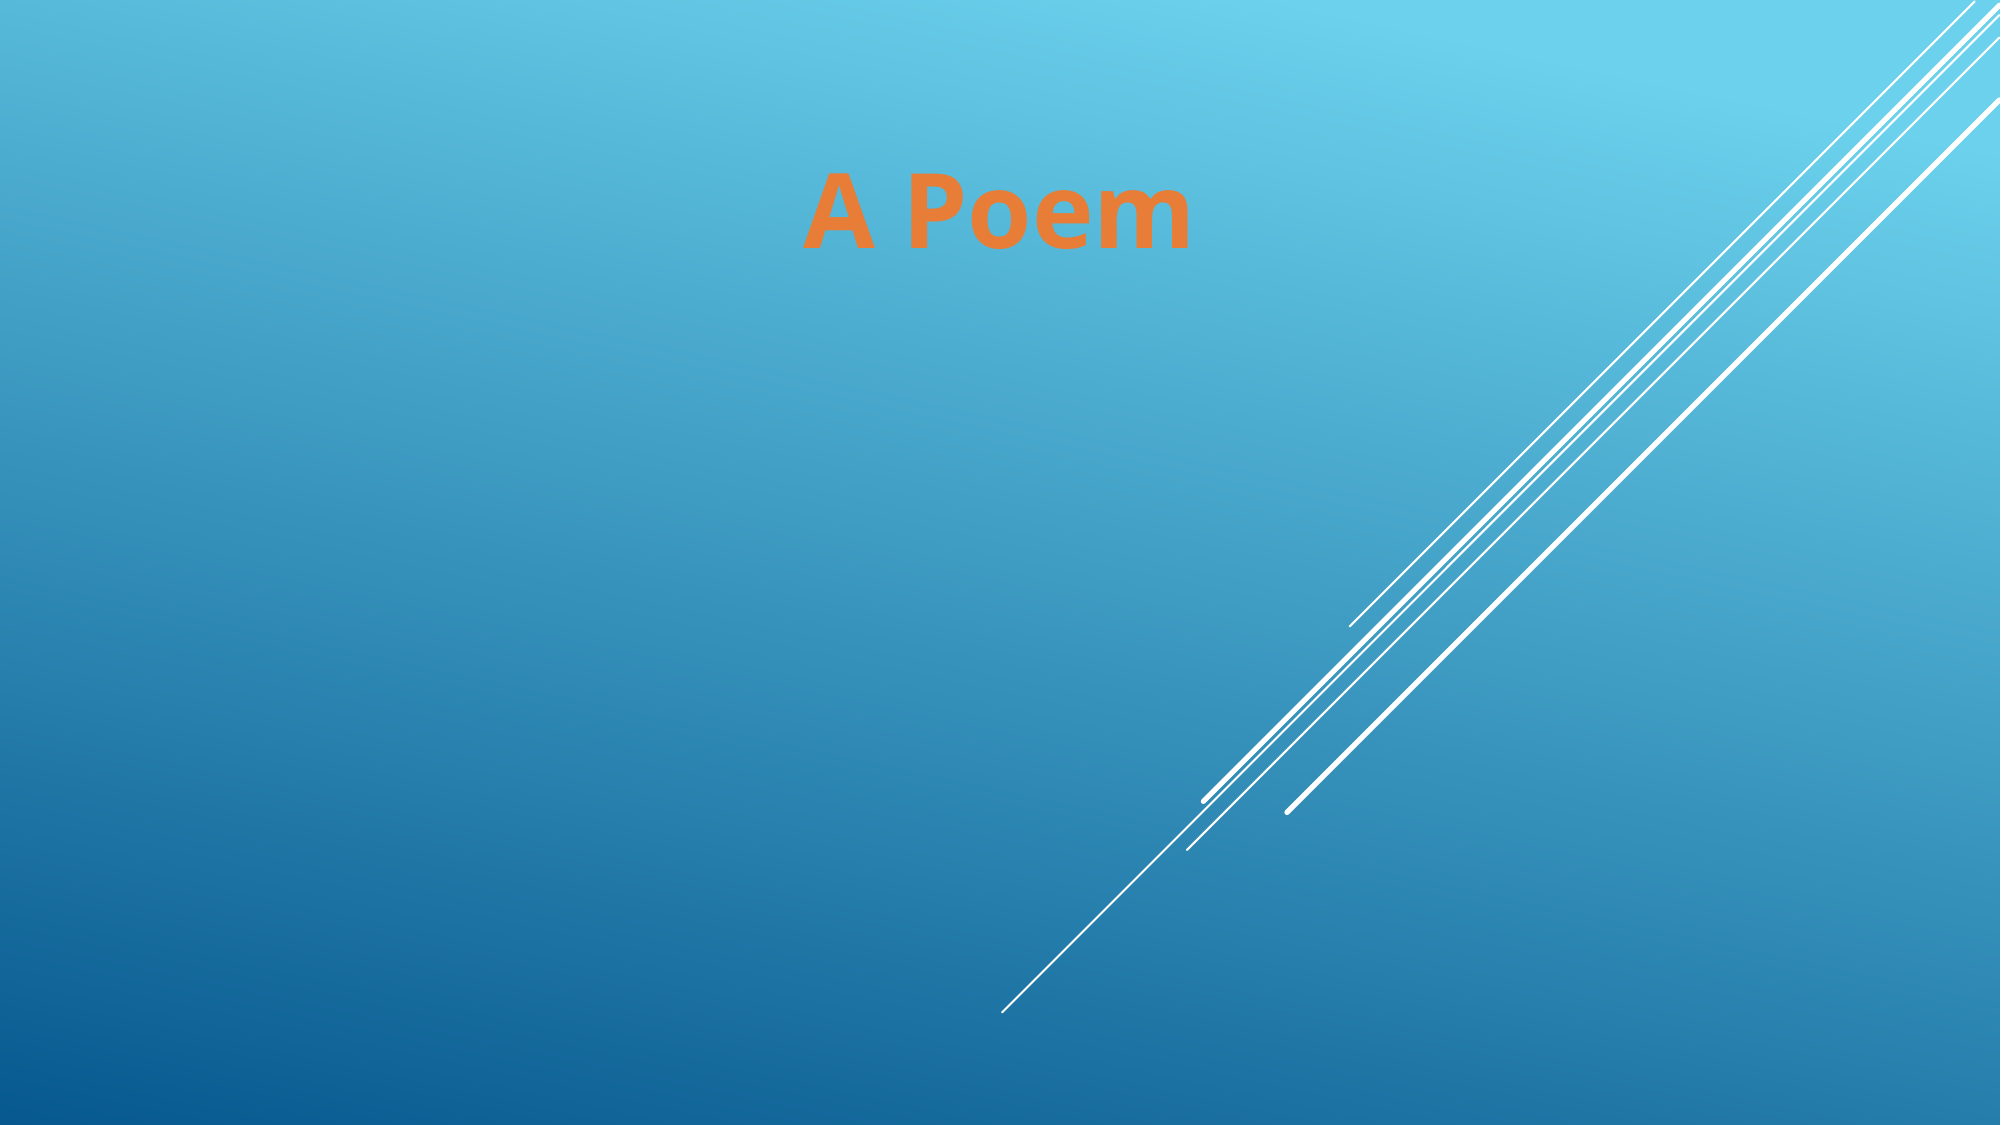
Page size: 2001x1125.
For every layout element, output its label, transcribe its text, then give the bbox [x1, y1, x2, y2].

title A Poem [343, 73, 1657, 277]
